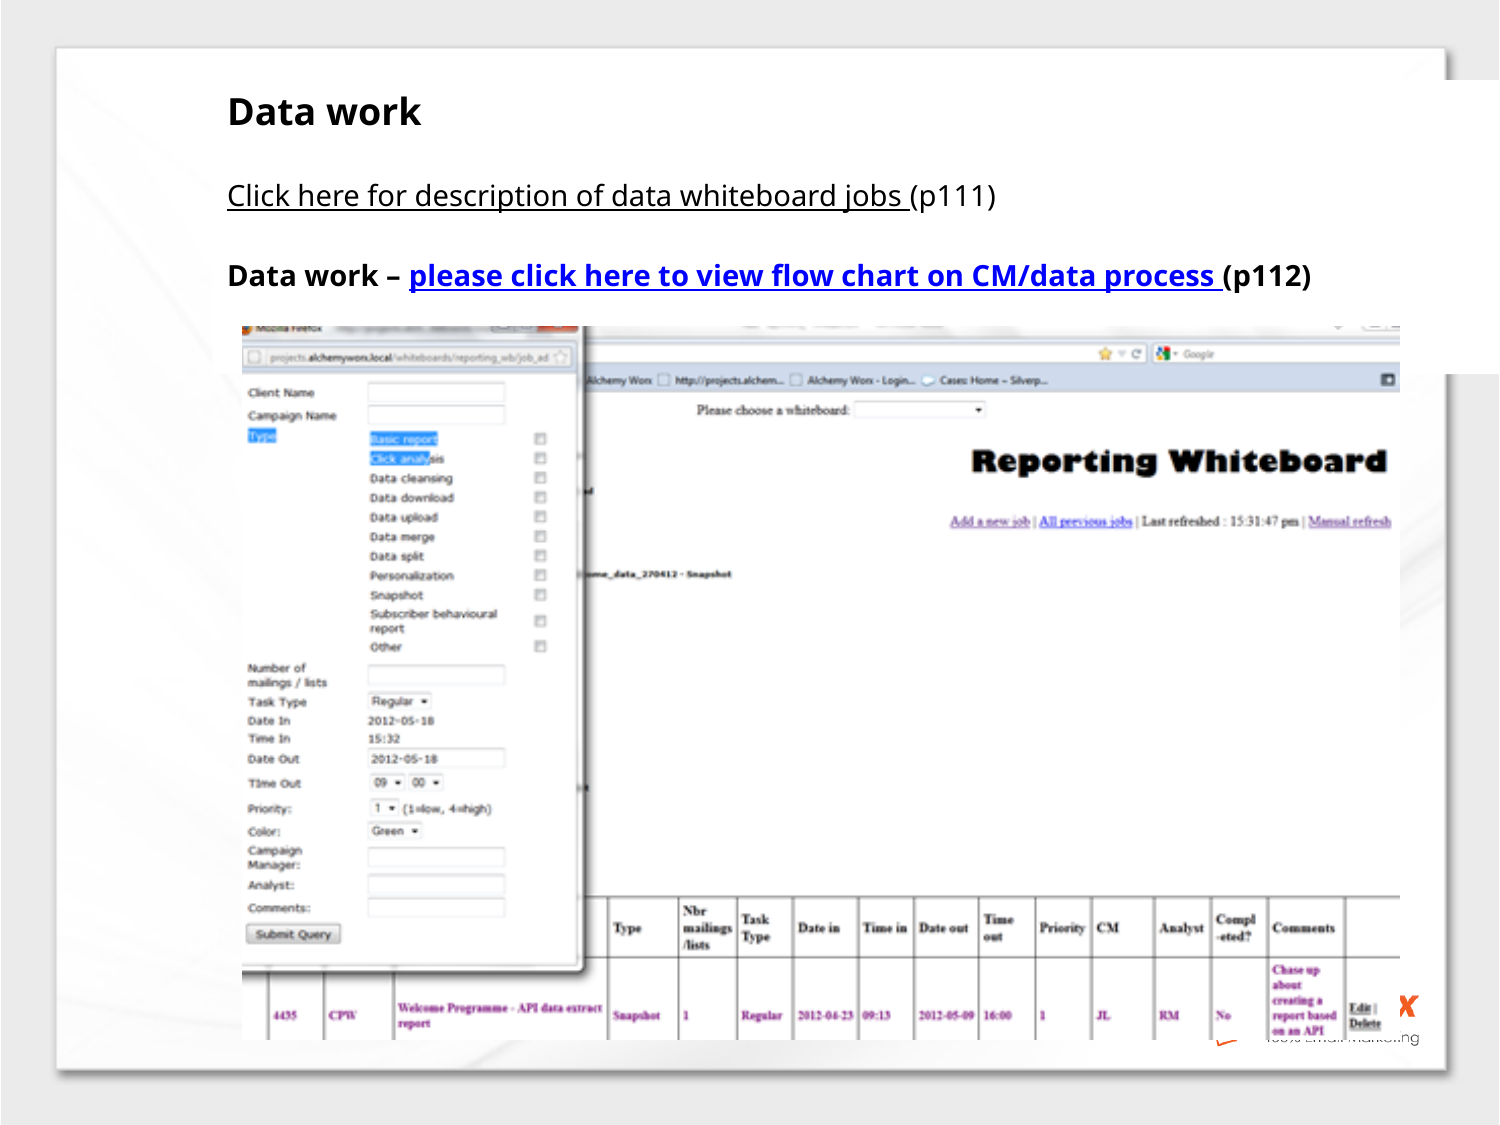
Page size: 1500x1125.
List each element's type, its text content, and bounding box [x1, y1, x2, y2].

text_box Data work Click here for description of data whiteboard jobs (p111) Data work – please click here to view flow chart on CM/data process (p112) [212, 80, 1500, 375]
picture [1, 0, 1499, 1125]
